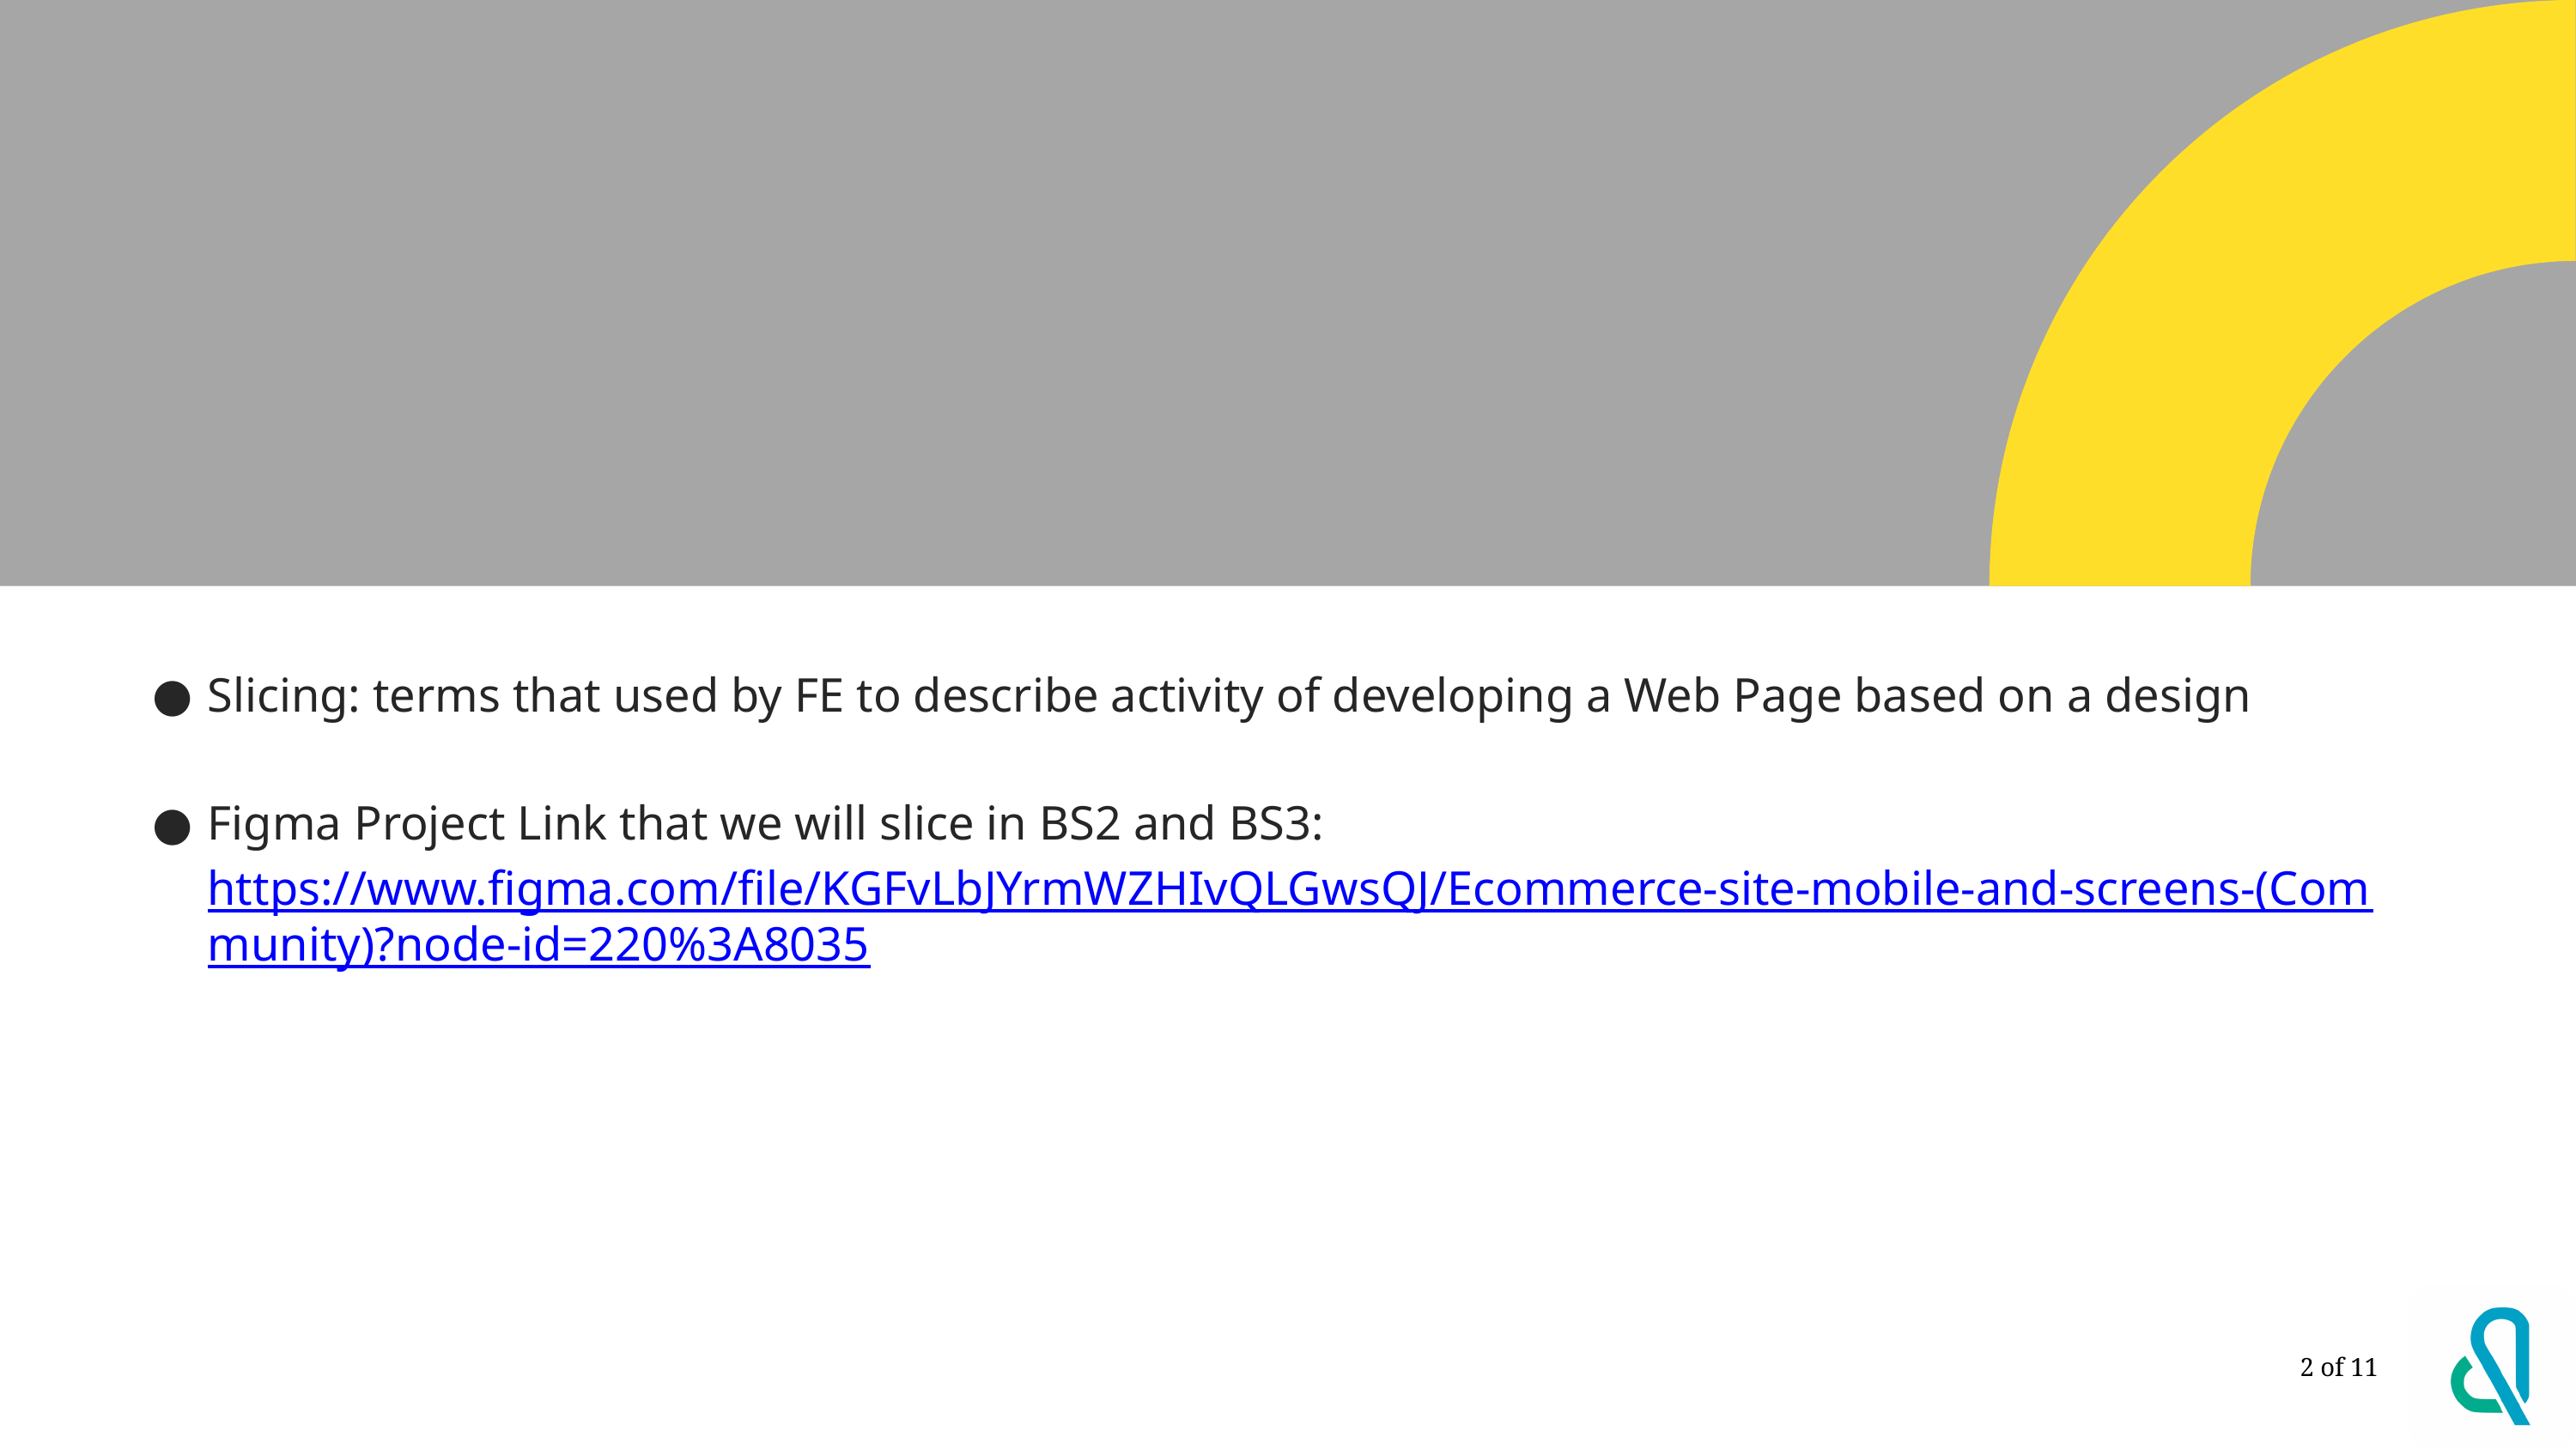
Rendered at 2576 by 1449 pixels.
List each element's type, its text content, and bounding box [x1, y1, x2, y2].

text_box Slicing: terms that used by FE to describe activity of developing a Web Page based on a design Figma Project Link that we will slice in BS2 and BS3: https://www.figma.com/file/KGFvLbJYrmWZHIvQLGwsQJ/Ecommerce-site-mobile-and-screens-(Community)?node-id=220%3A8035 [143, 655, 2409, 923]
text_box [2408, 1284, 2576, 1449]
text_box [0, 0, 2576, 586]
text_box 2 of 11 [2287, 1338, 2409, 1395]
